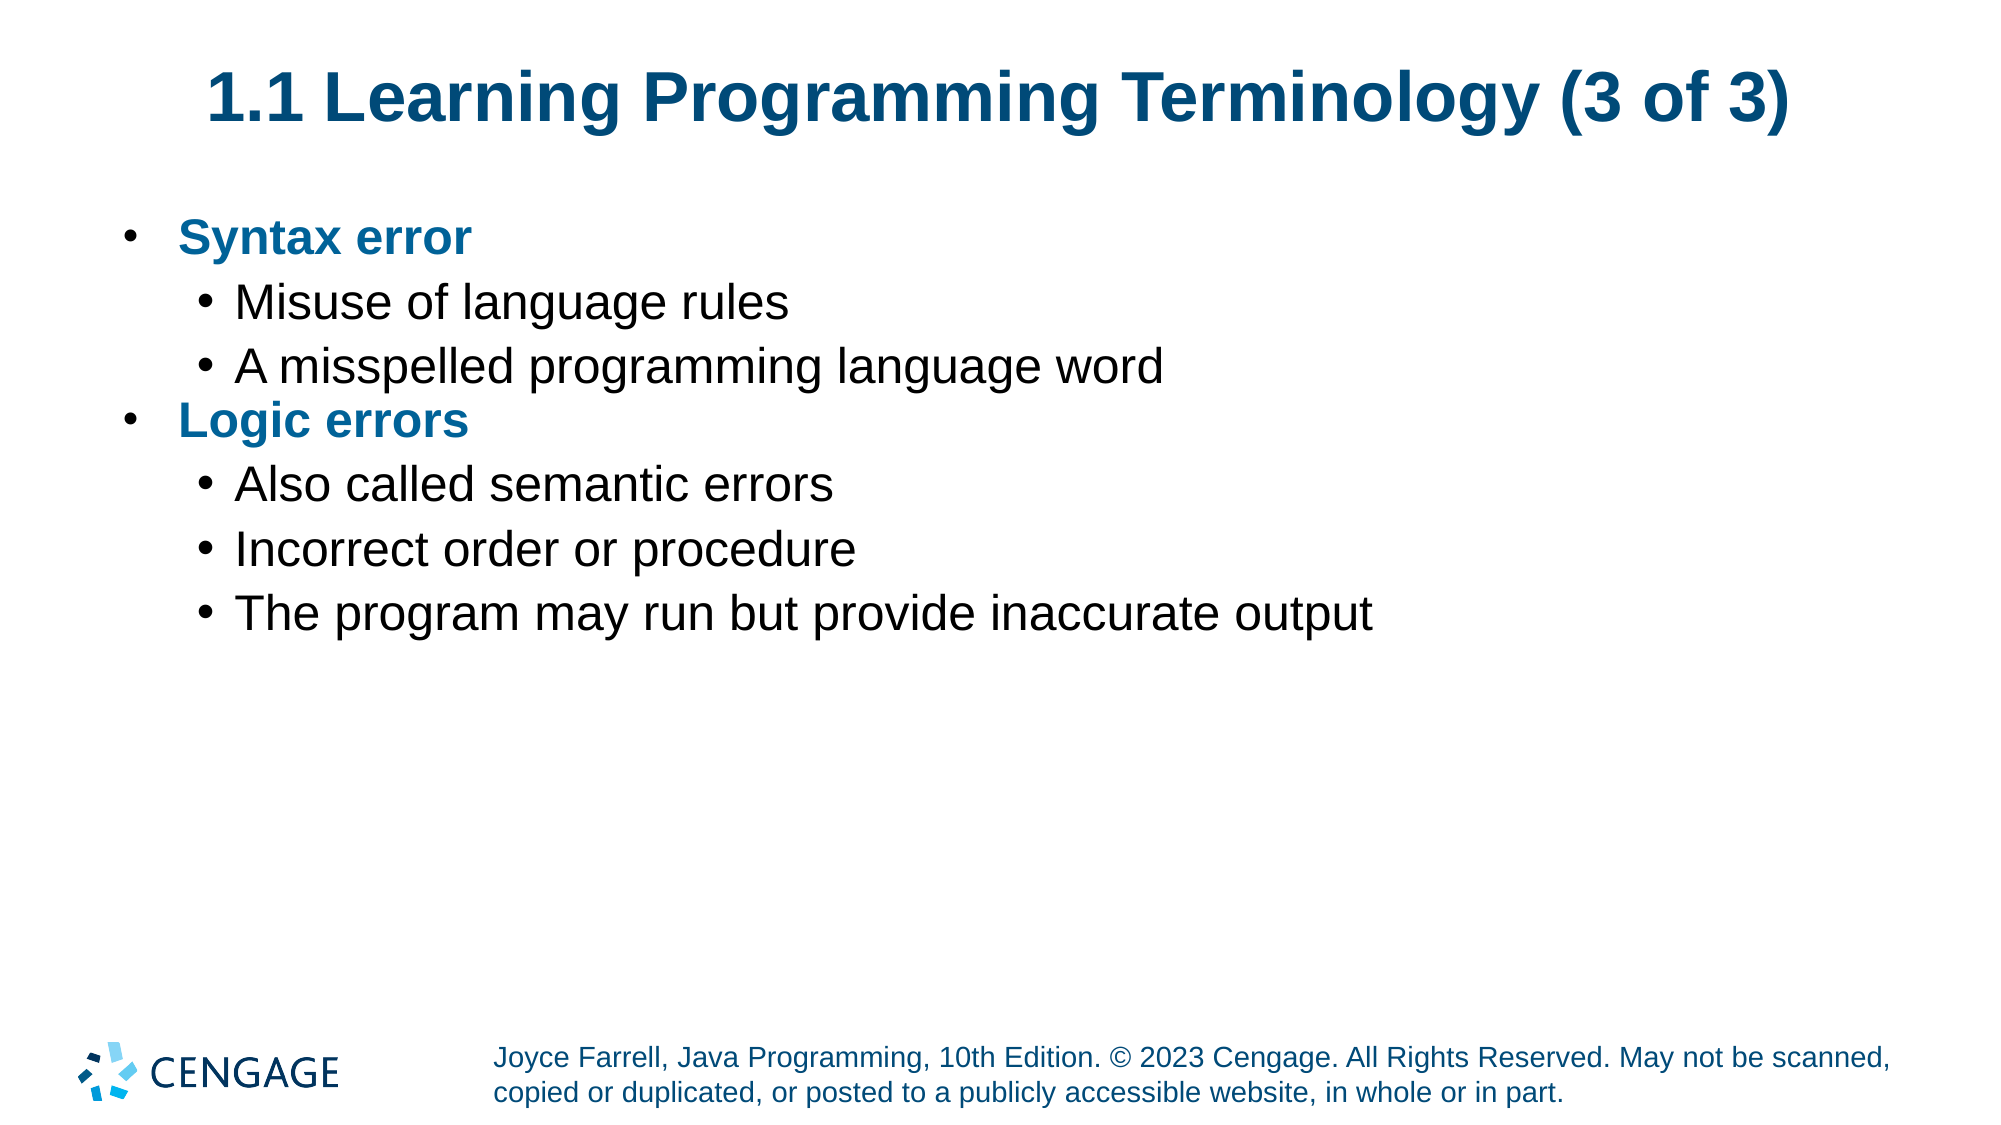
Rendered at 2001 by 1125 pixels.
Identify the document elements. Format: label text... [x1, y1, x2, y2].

title 1.1 Learning Programming Terminology (3 of 3) [137, 59, 1863, 171]
picture [78, 1042, 338, 1101]
list Syntax error Misuse of language rules A misspelled programming language word Logic errors Also called semantic errors Incorrect order or procedure The program may run but provide inaccurate output [121, 211, 1880, 824]
